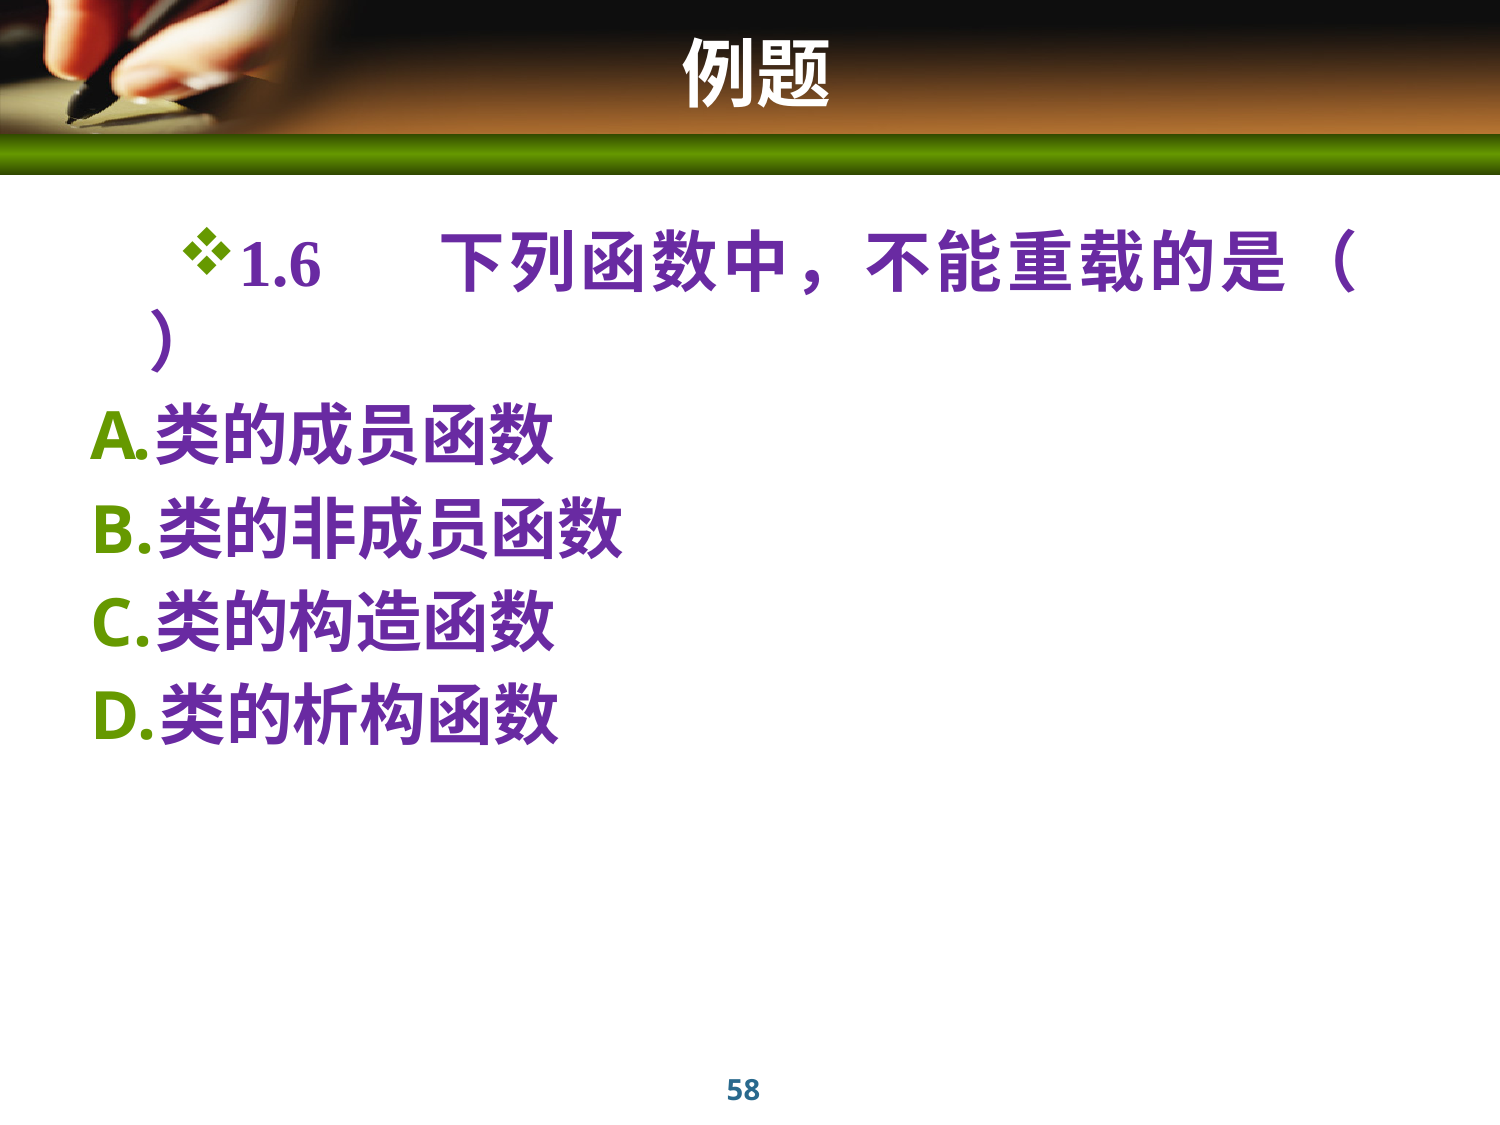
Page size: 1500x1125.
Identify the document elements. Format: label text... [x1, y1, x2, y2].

title 例题 [74, 24, 1438, 118]
picture [0, 0, 1500, 134]
slide_number 58 [607, 1063, 880, 1112]
list 1.6 下列函数中，不能重载的是（ ） 类的成员函数 类的非成员函数 类的构造函数 类的析构函数 [74, 212, 1413, 1038]
